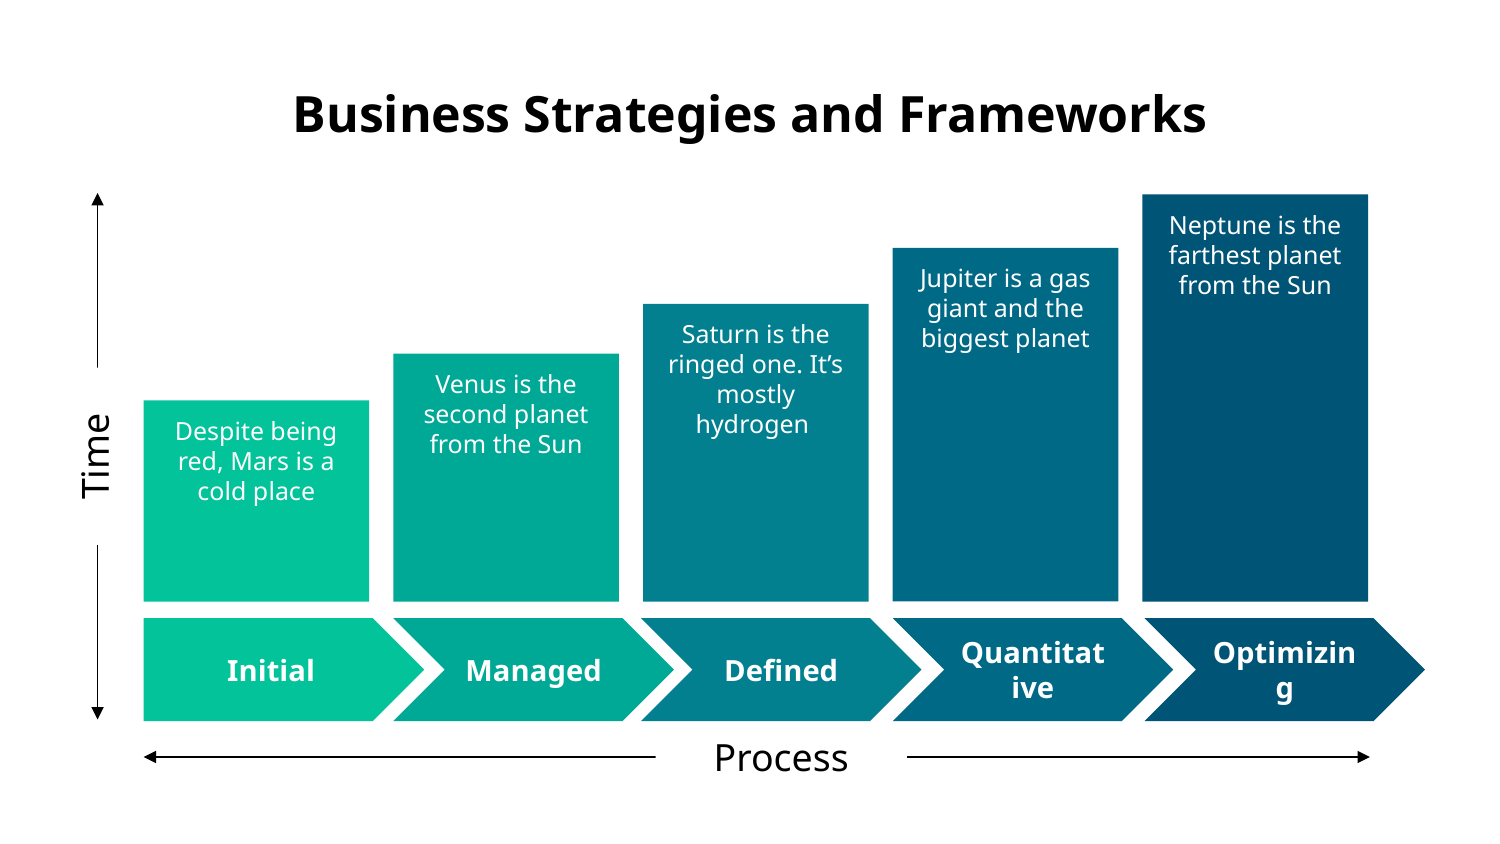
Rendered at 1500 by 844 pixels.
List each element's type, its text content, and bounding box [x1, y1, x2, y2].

title Business Strategies and Frameworks [75, 67, 1425, 162]
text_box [892, 247, 1137, 722]
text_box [393, 353, 635, 722]
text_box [1142, 194, 1426, 722]
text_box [72, 192, 115, 720]
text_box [143, 400, 388, 722]
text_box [640, 303, 887, 722]
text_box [143, 737, 1371, 777]
